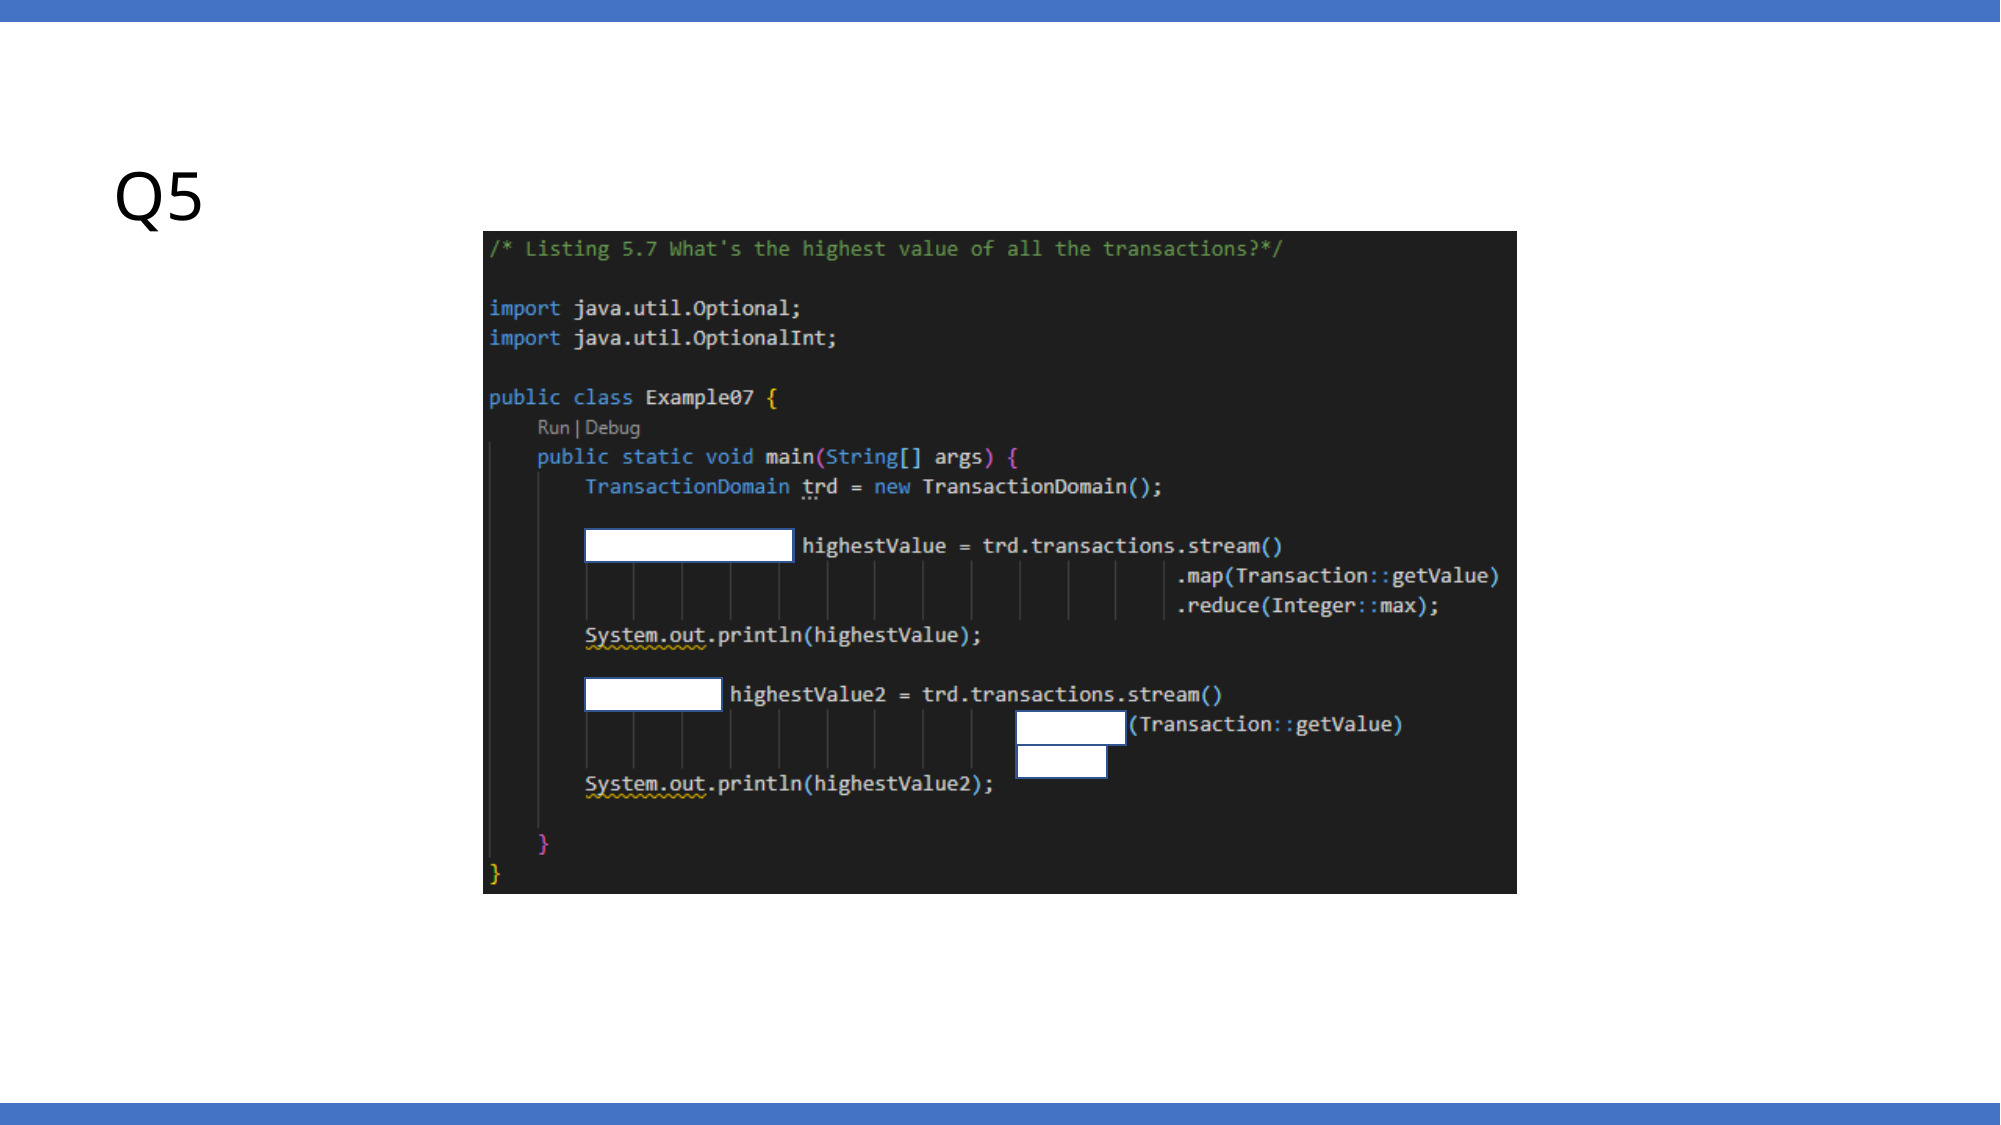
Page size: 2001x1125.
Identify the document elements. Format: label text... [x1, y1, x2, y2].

text_box [0, 0, 2000, 22]
text_box [0, 1103, 2000, 1125]
text_box Q5 [99, 146, 535, 242]
picture [483, 231, 1517, 894]
